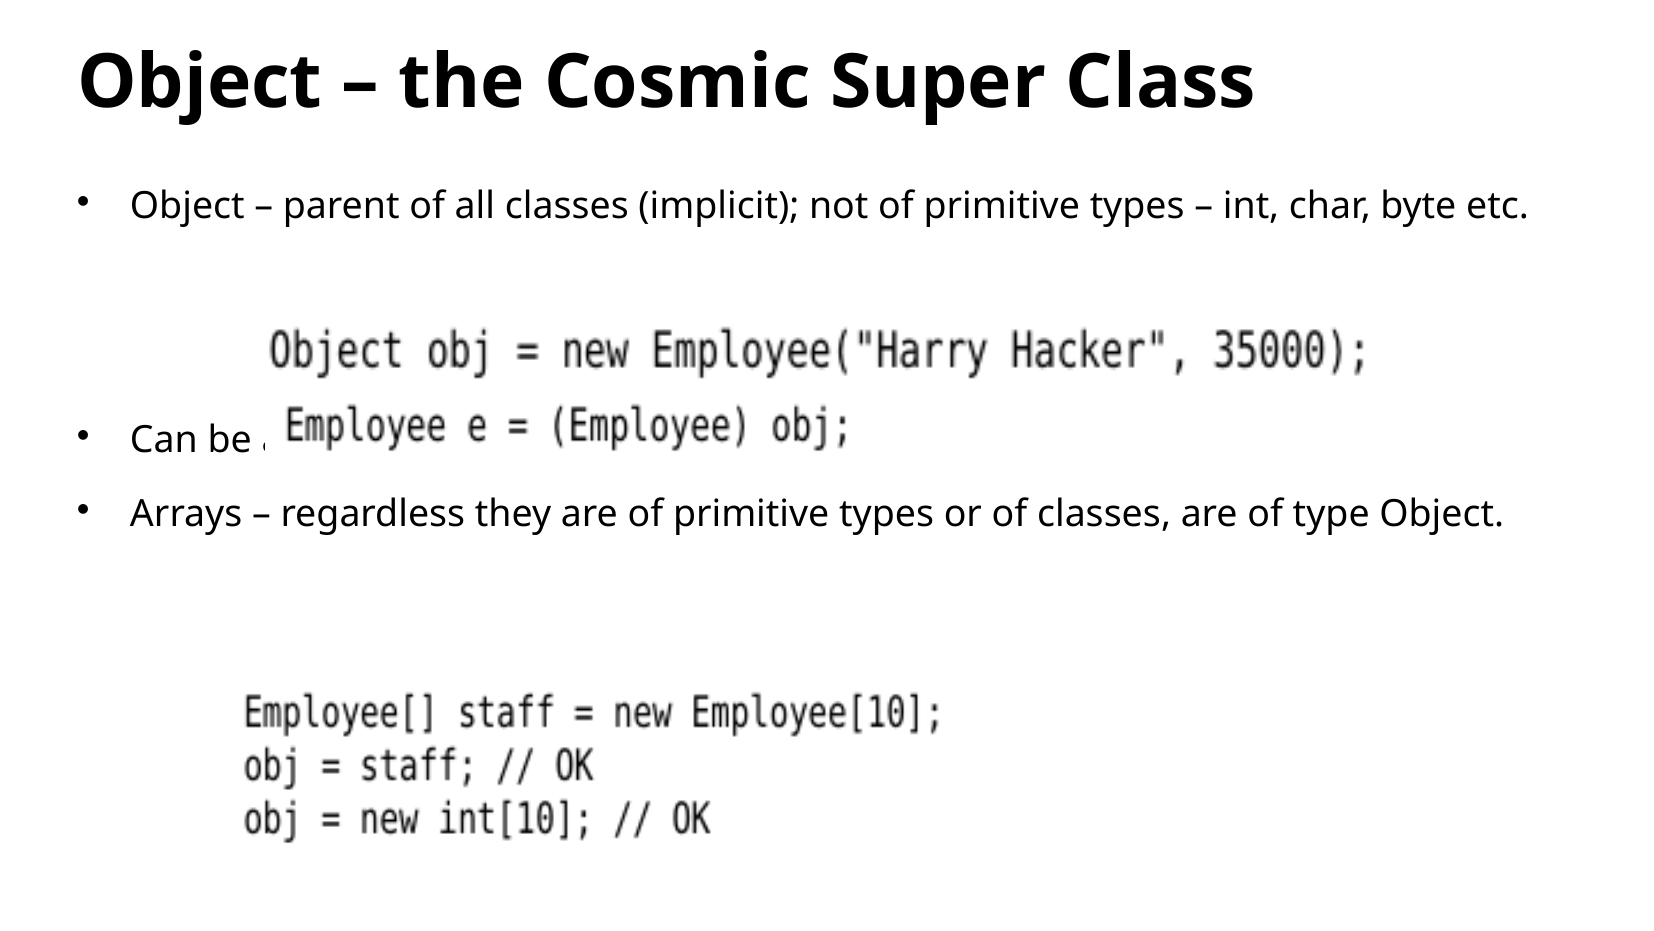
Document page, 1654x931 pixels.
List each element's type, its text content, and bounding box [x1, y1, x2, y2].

picture [236, 312, 1406, 473]
title Object – the Cosmic Super Class [75, 0, 1563, 155]
text_box Object – parent of all classes (implicit); not of primitive types – int, char, byte etc. Can be assigned to object of any class. Arrays – regardless they are of primitive types or of classes, are of type Object. [59, 181, 1565, 750]
picture [236, 679, 948, 857]
